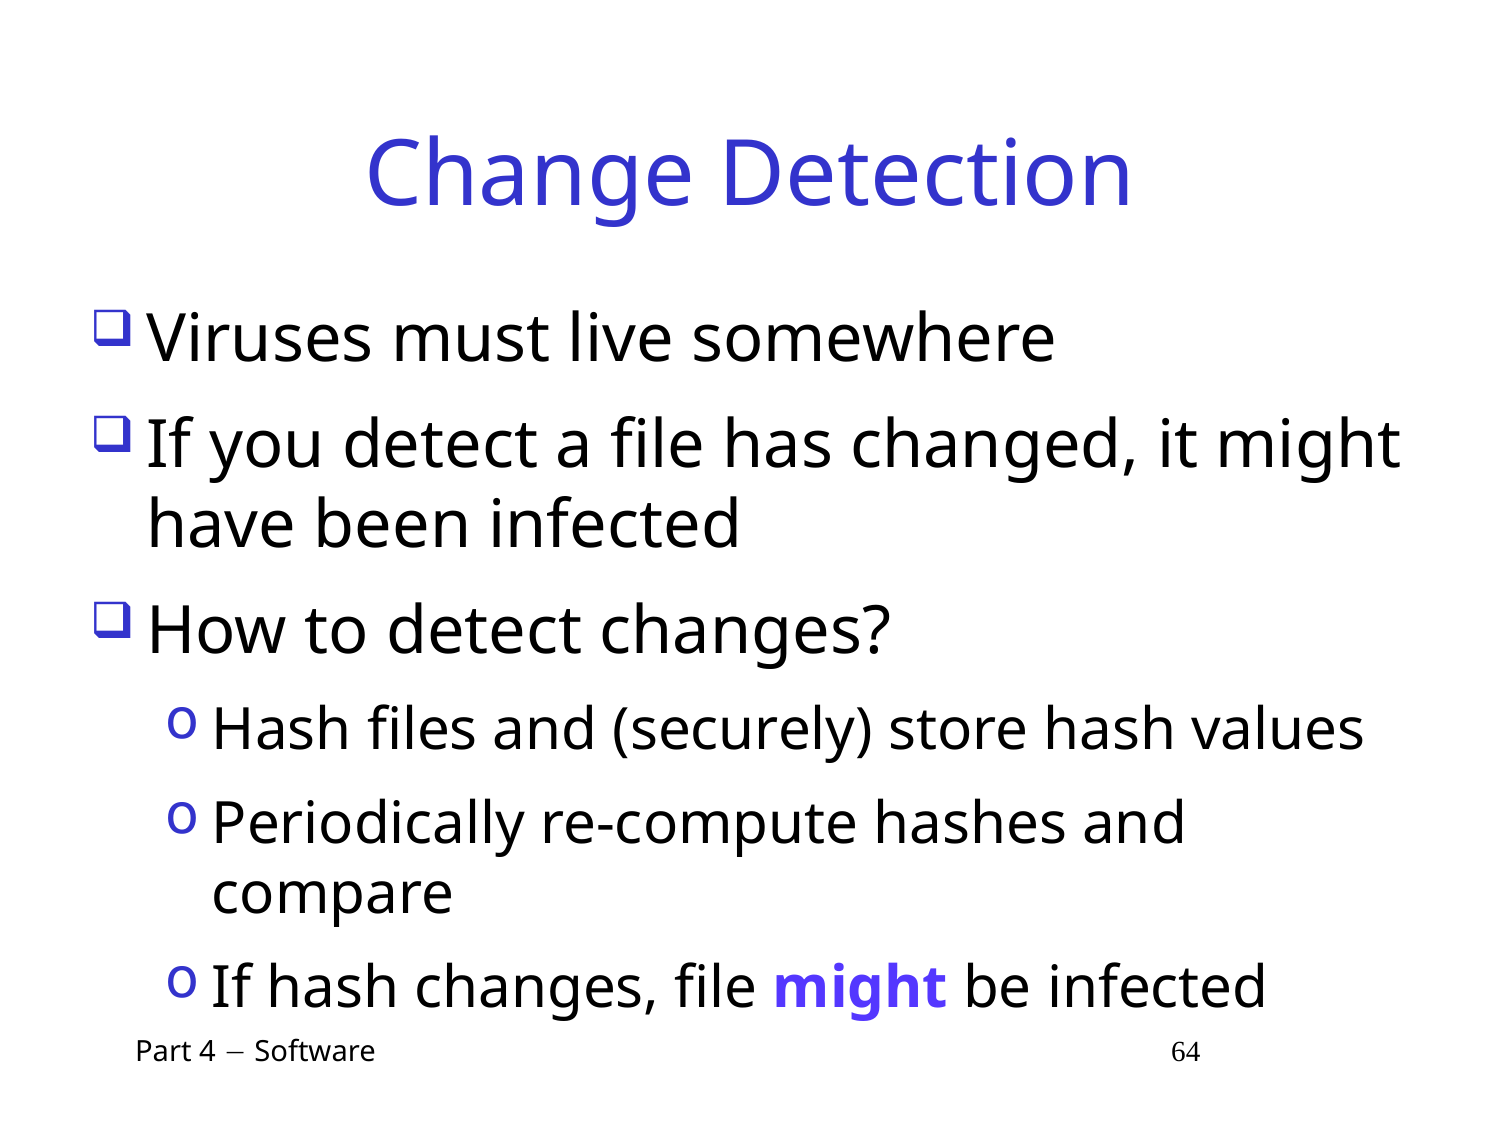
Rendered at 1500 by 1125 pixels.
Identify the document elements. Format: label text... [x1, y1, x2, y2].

title Change Detection [112, 99, 1388, 238]
list Viruses must live somewhere If you detect a file has changed, it might have been infected How to detect changes? Hash files and (securely) store hash values Periodically re-compute hashes and compare If hash changes, file might be infected [74, 287, 1426, 1013]
footer Part 4  Software 64 [112, 1024, 1401, 1101]
